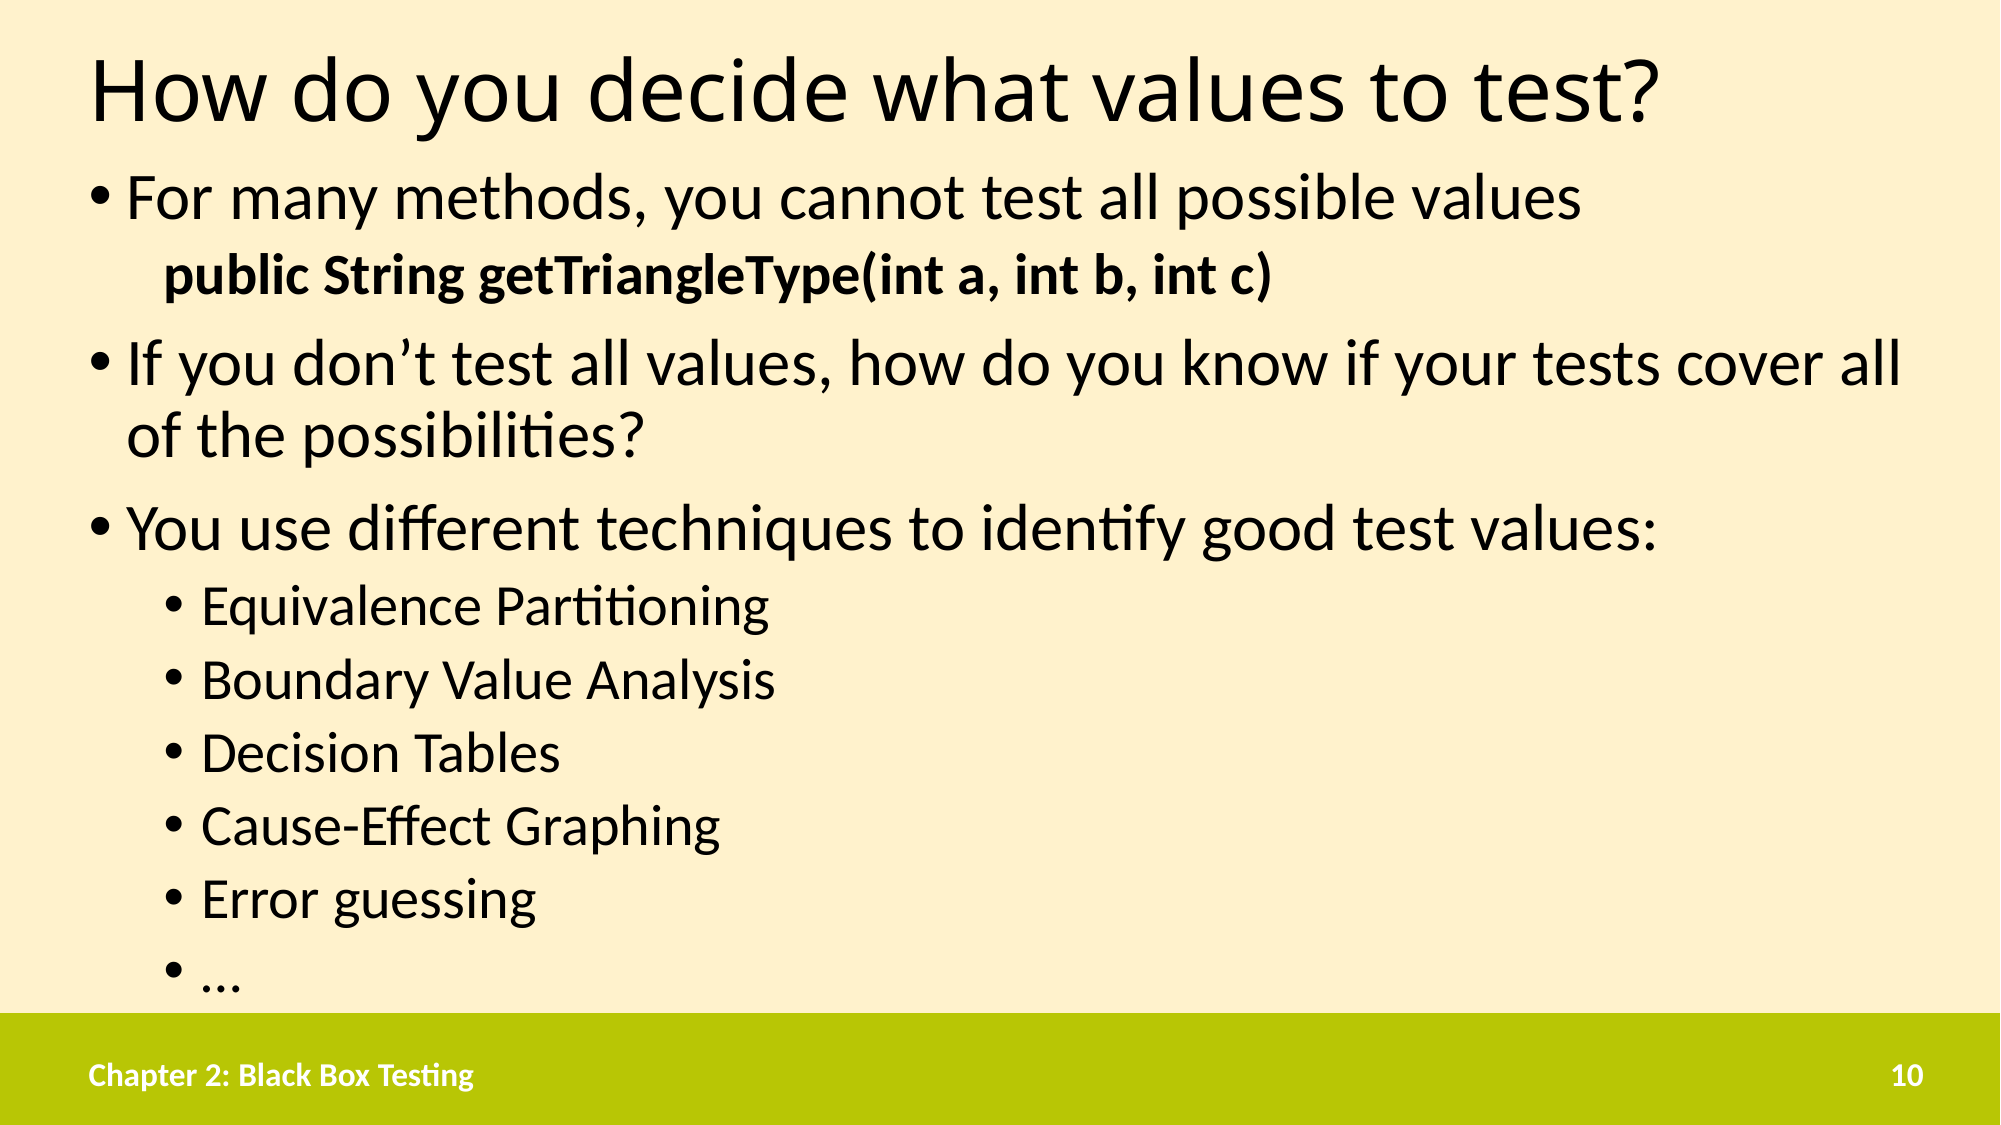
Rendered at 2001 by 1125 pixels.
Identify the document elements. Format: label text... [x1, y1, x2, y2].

footer Chapter 2: Black Box Testing [73, 1042, 1002, 1103]
slide_number 10 [1412, 1042, 1939, 1103]
list For many methods, you cannot test all possible values public String getTriangleType(int a, int b, int c) If you don’t test all values, how do you know if your tests cover all of the possibilities? You use different techniques to identify good test values: Equivalence Partitioning Boundary Value Analysis Decision Tables Cause-Effect Graphing Error guessing … [73, 154, 1939, 1043]
title How do you decide what values to test? [73, 0, 1731, 154]
